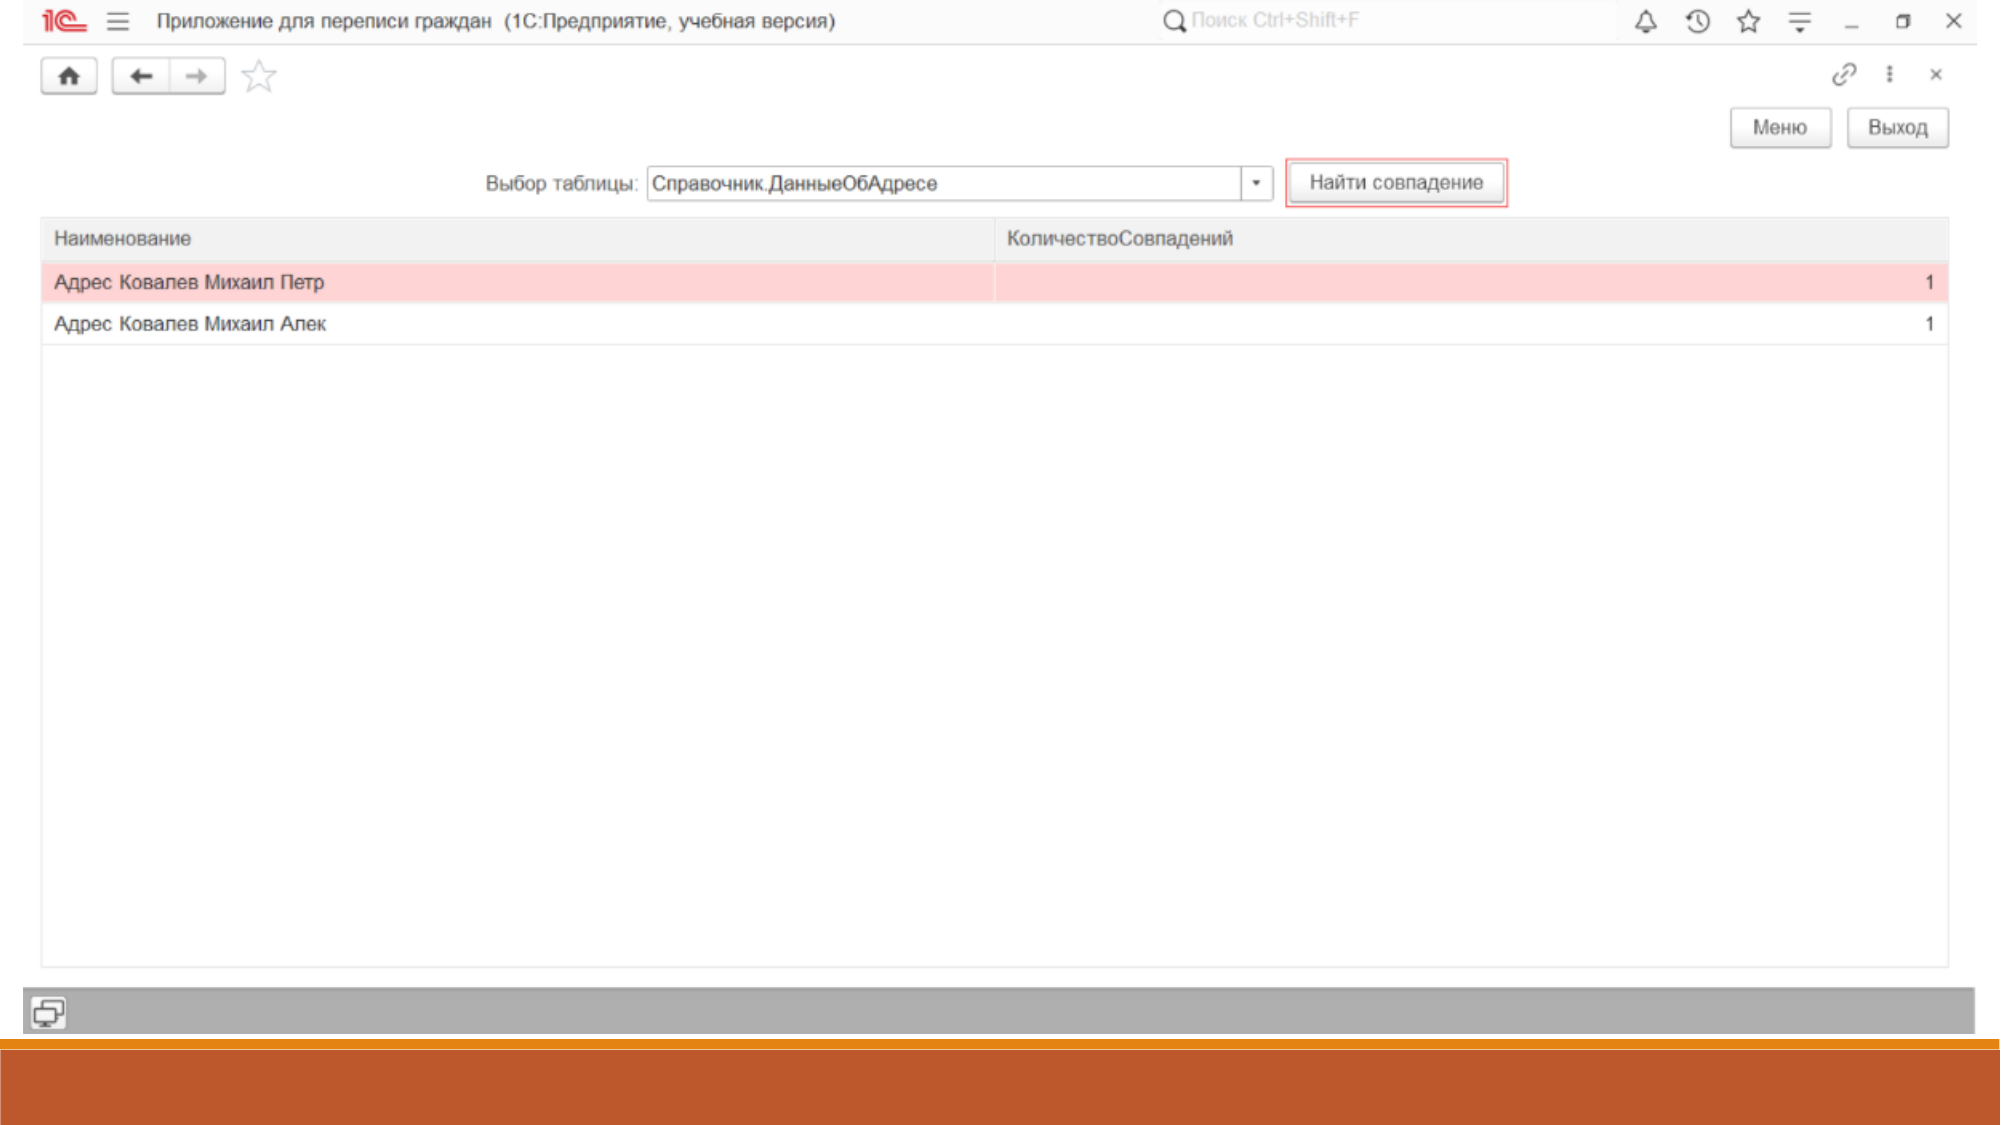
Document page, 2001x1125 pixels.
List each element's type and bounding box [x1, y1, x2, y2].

picture [23, 0, 1977, 1034]
